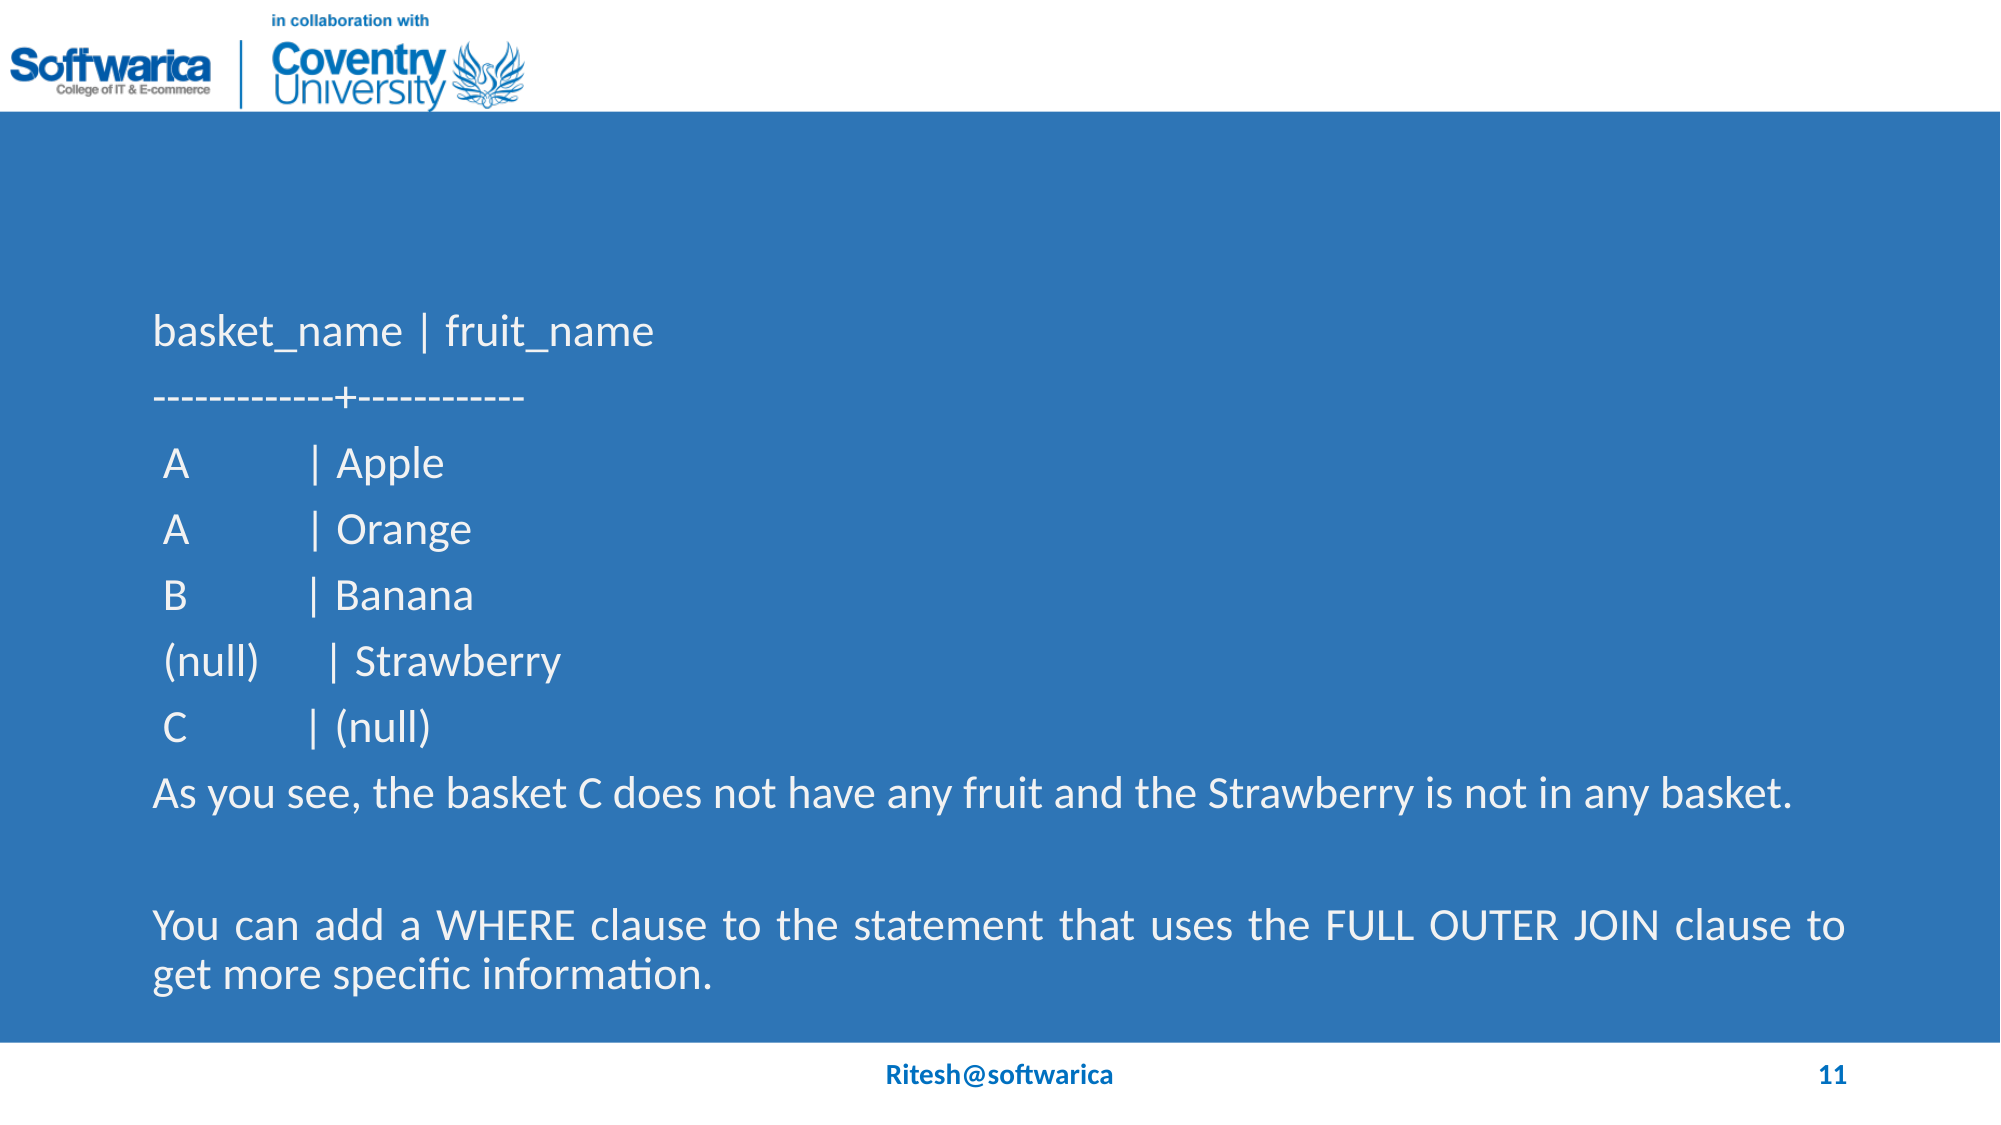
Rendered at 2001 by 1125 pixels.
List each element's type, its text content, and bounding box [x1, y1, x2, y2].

list basket_name | fruit_name -------------+------------ A | Apple A | Orange B | Banana (null) | Strawberry C | (null) As you see, the basket C does not have any fruit and the Strawberry is not in any basket. You can add a WHERE clause to the statement that uses the FULL OUTER JOIN clause to get more specific information. [137, 299, 1863, 1014]
slide_number 11 [1412, 1042, 1863, 1103]
picture [10, 14, 525, 112]
footer Ritesh@softwarica [662, 1042, 1338, 1103]
